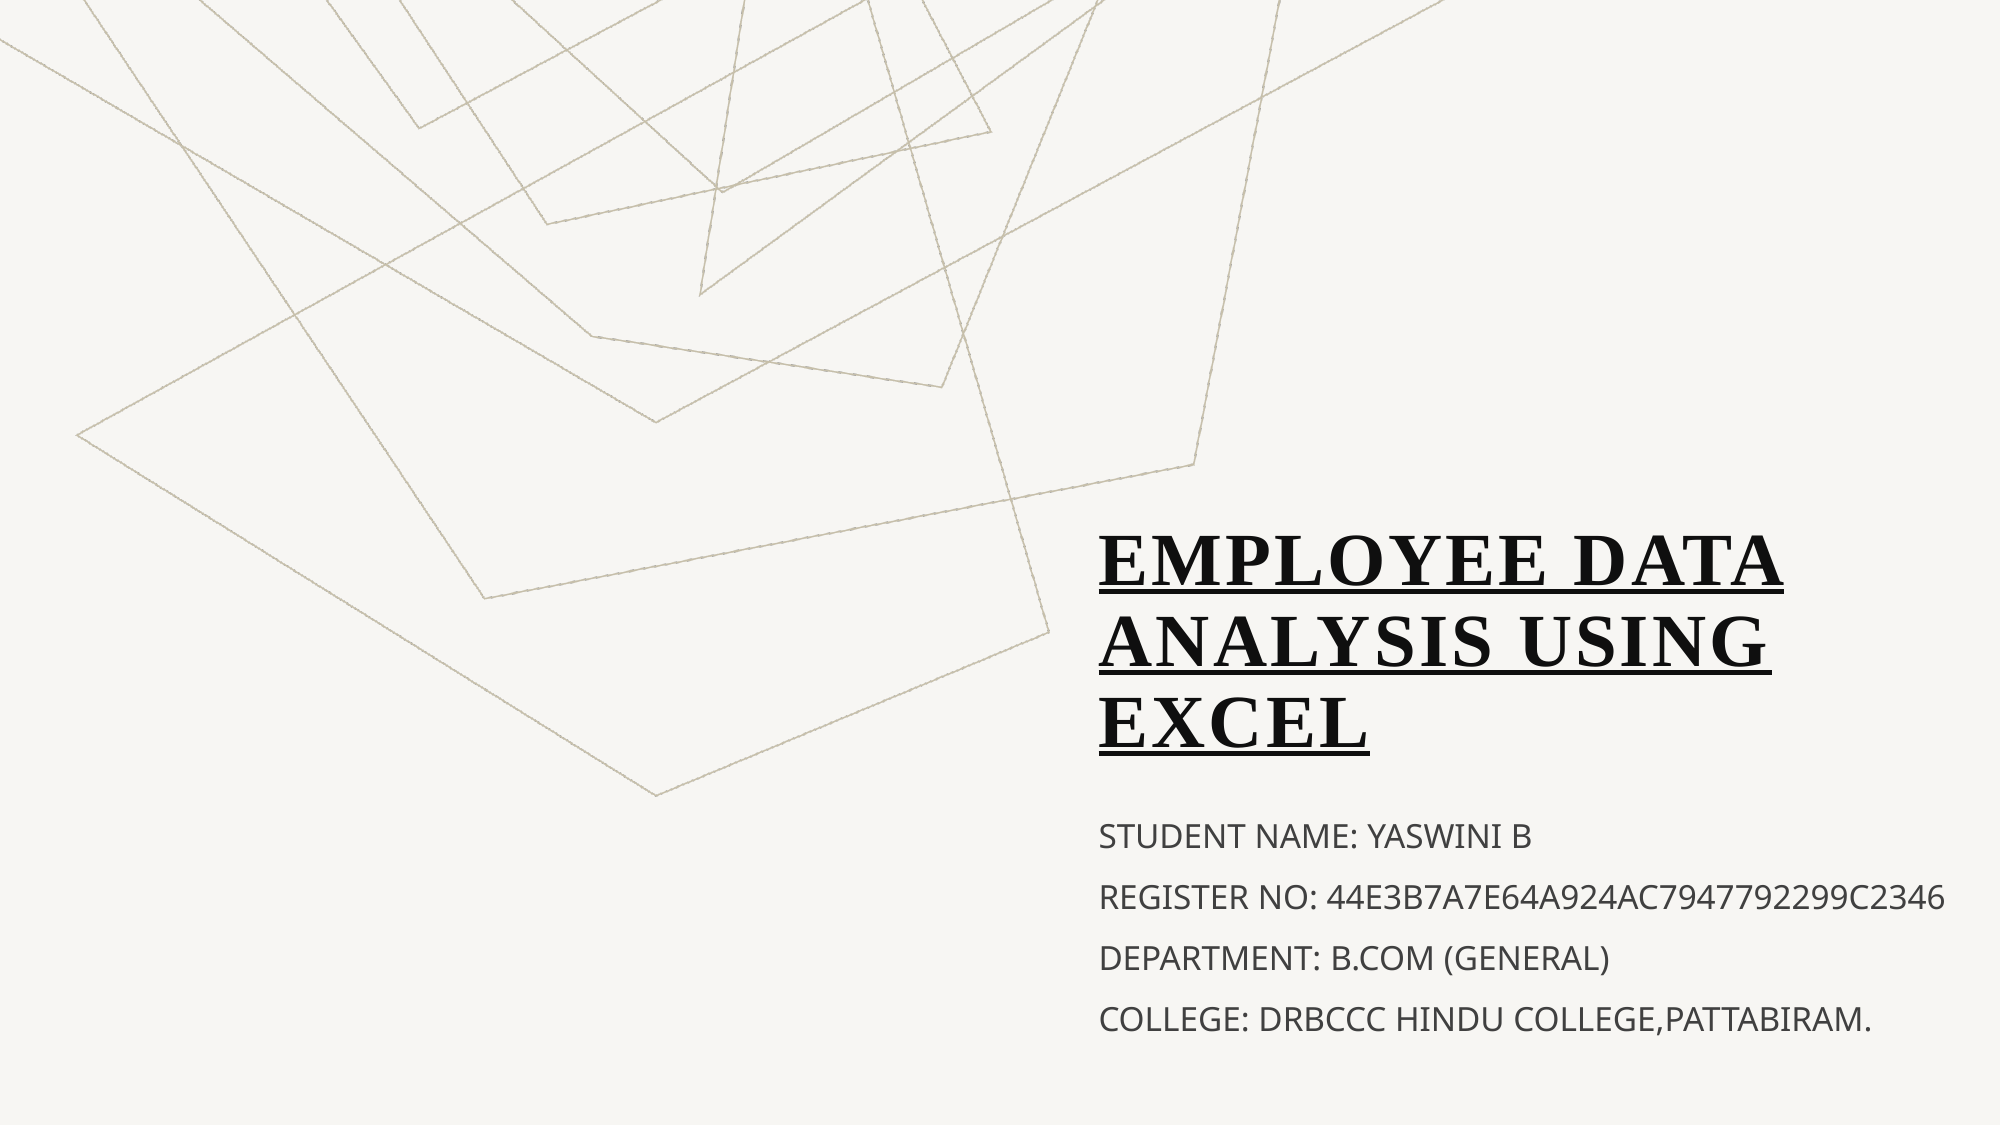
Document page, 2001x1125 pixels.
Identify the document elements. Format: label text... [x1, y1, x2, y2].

subtitle STUDENT NAME: YASWINI B REGISTER NO: 44E3B7A7E64A924AC7947792299C2346 DEPARTMENT: B.COM (GENERAL) COLLEGE: DRBCCC HINDU COLLEGE,PATTABIRAM. [1083, 807, 1984, 874]
title Employee Data Analysis using Excel [1083, 586, 1895, 771]
picture [0, 0, 1557, 830]
